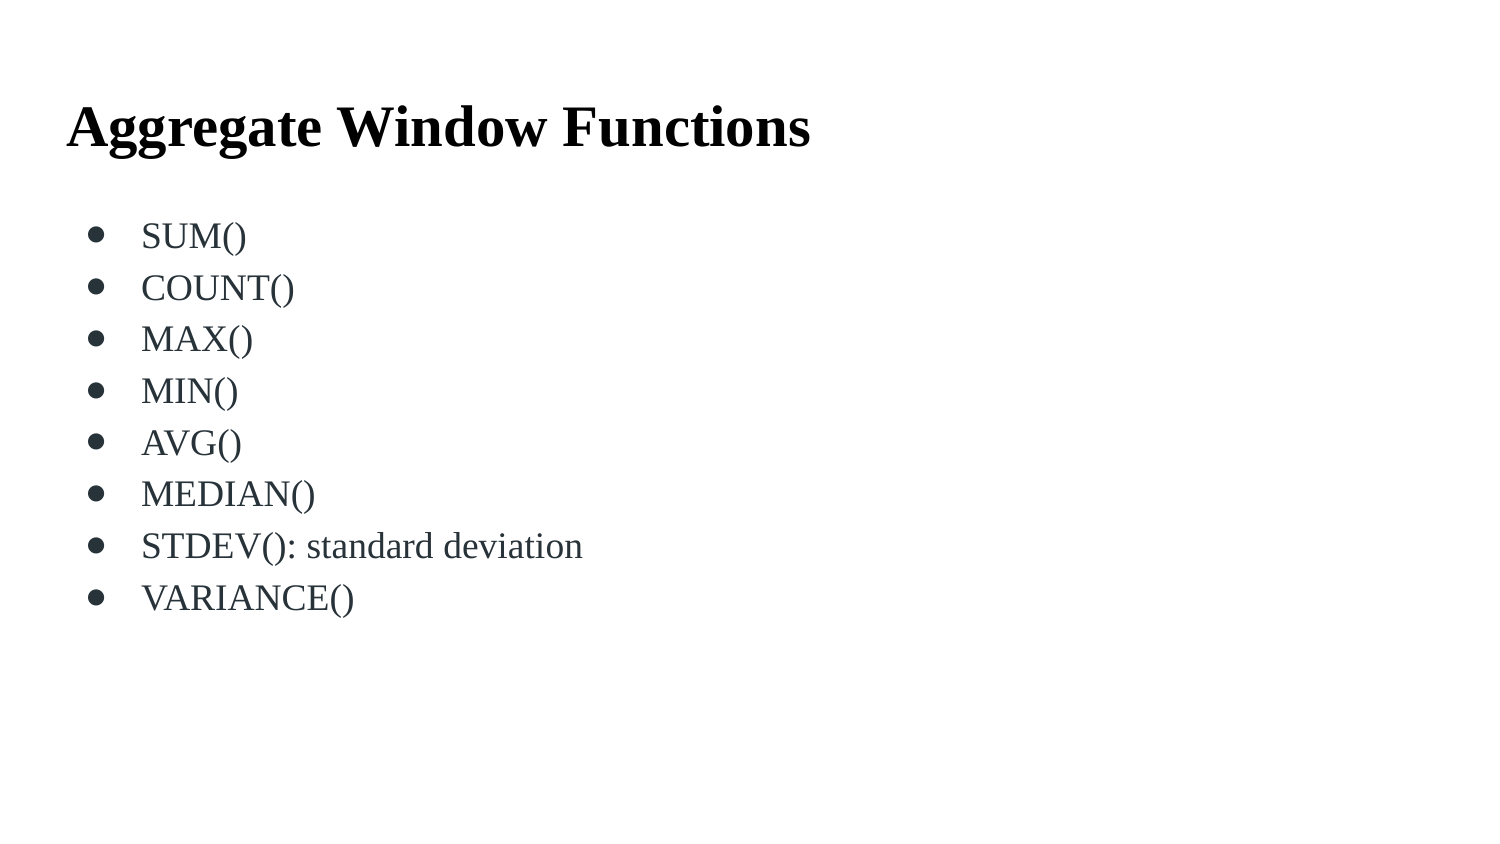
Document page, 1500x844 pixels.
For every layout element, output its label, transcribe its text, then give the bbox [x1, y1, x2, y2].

list SUM() COUNT() MAX() MIN() AVG() MEDIAN() STDEV(): standard deviation VARIANCE() [51, 189, 1449, 750]
title Aggregate Window Functions [51, 72, 1449, 167]
